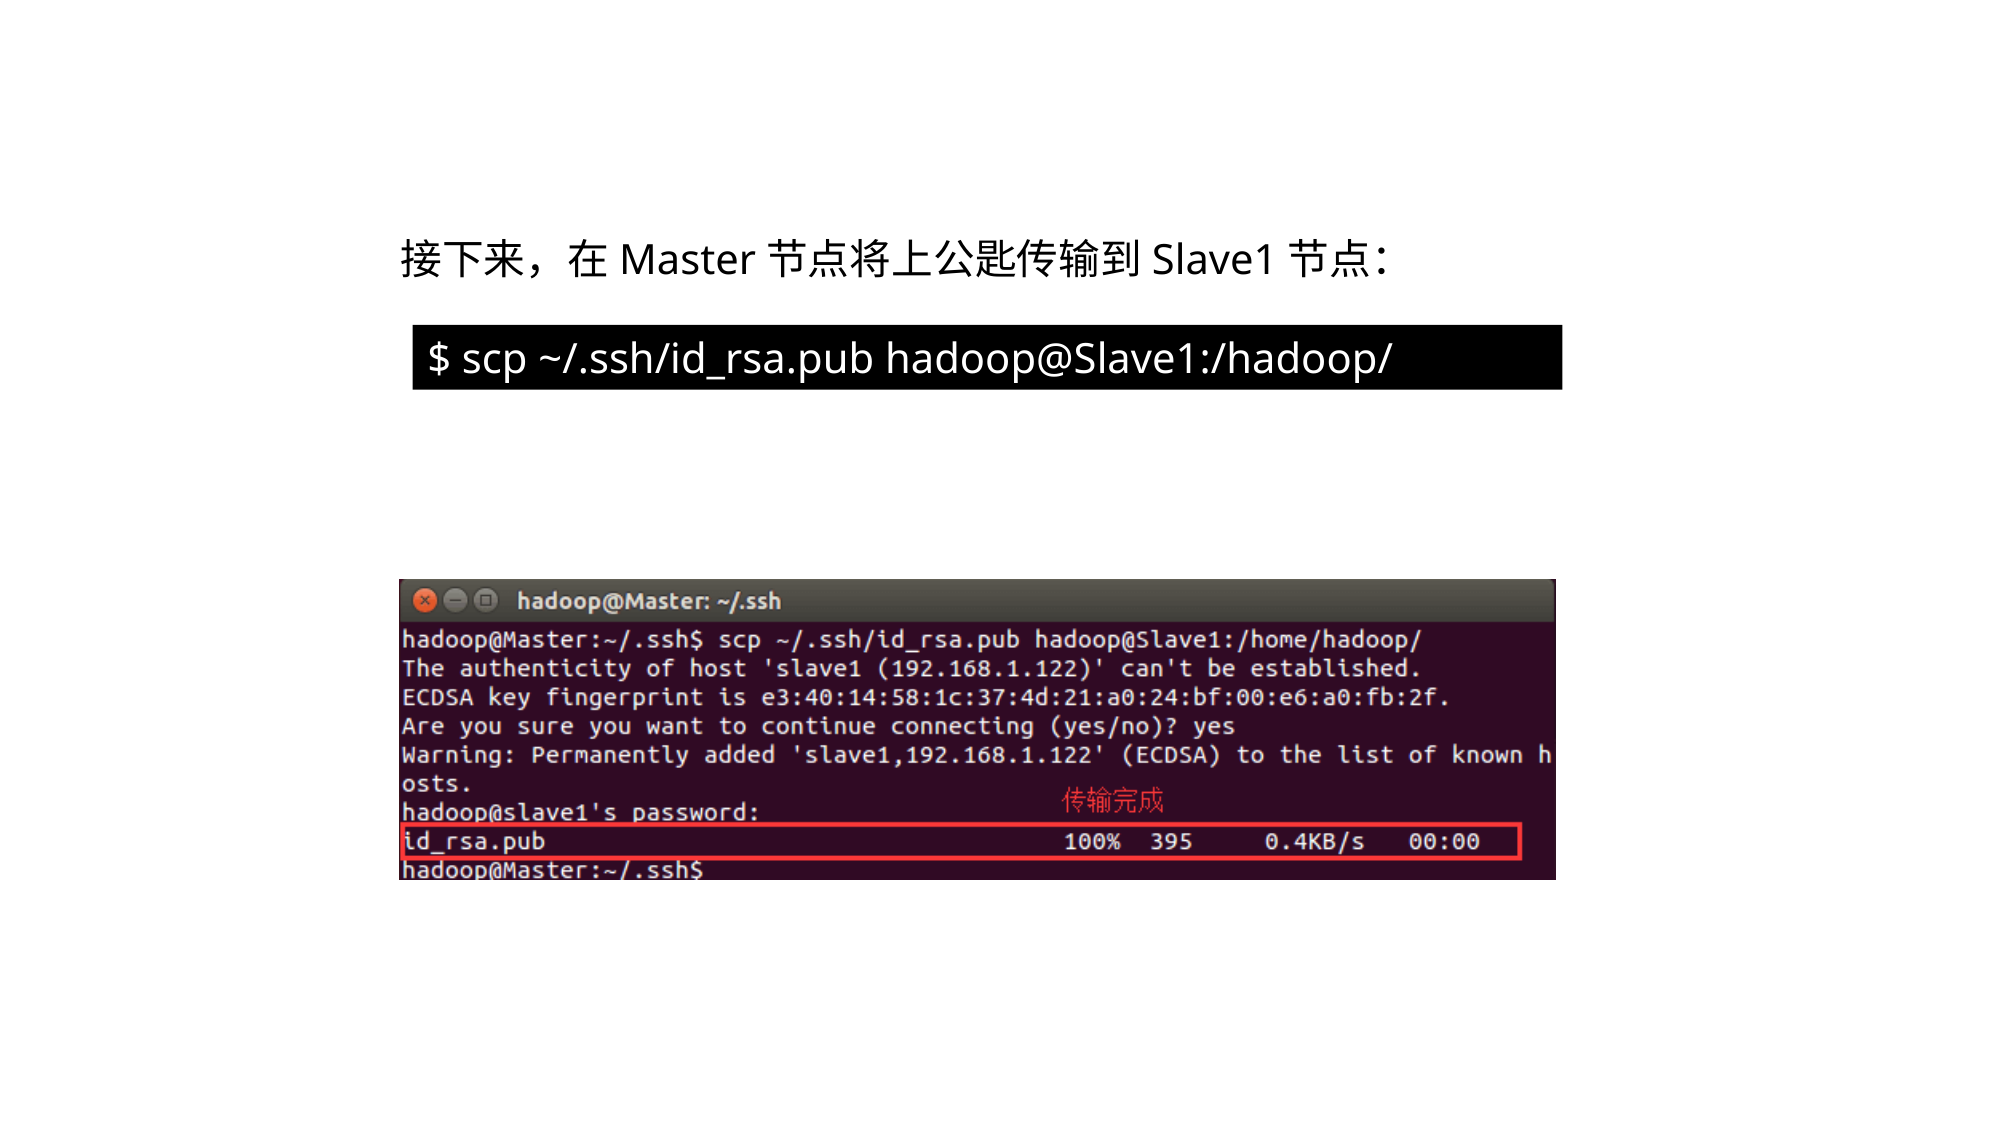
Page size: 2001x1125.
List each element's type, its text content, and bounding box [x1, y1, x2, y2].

text_box 接下来，在Master节点将上公匙传输到Slave1节点： [385, 224, 1428, 290]
text_box $ scp ~/.ssh/id_rsa.pub hadoop@Slave1:/hadoop/ [412, 324, 1563, 390]
picture [399, 579, 1556, 880]
